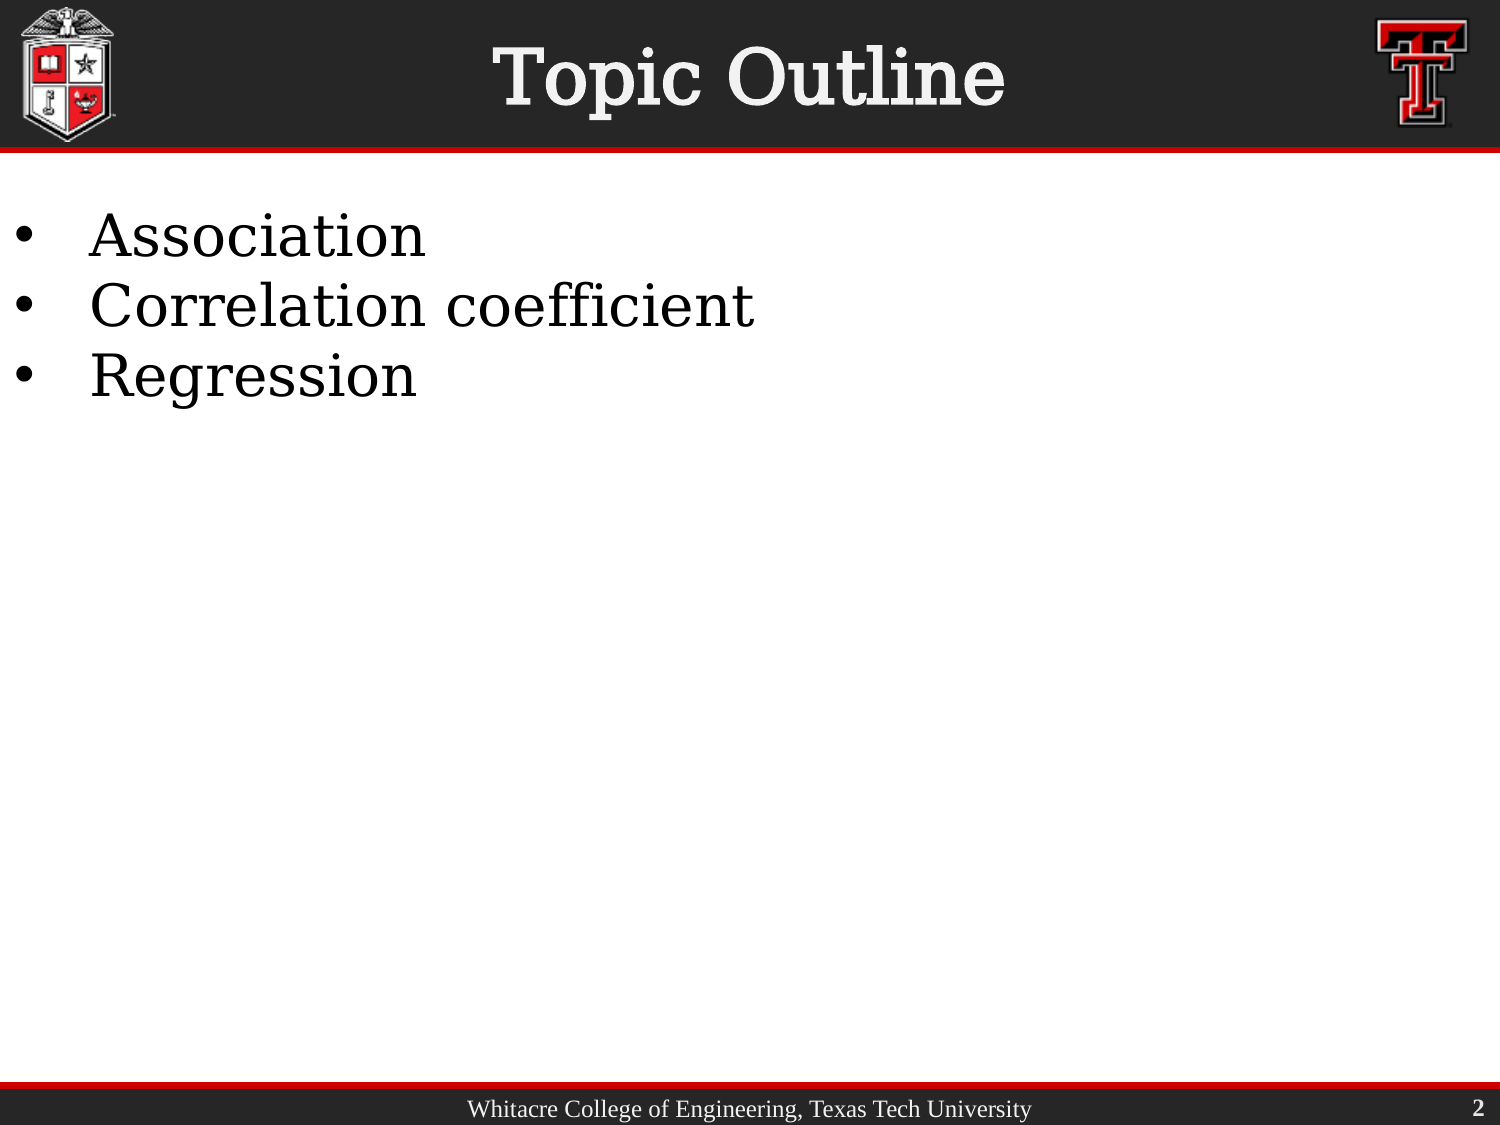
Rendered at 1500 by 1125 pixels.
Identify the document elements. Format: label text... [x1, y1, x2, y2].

picture [1373, 14, 1472, 128]
picture [21, 7, 116, 142]
text_box Association Correlation coefficient Regression [0, 190, 1484, 836]
slide_number 2 [1392, 1086, 1500, 1125]
title Topic Outline [151, 6, 1349, 141]
